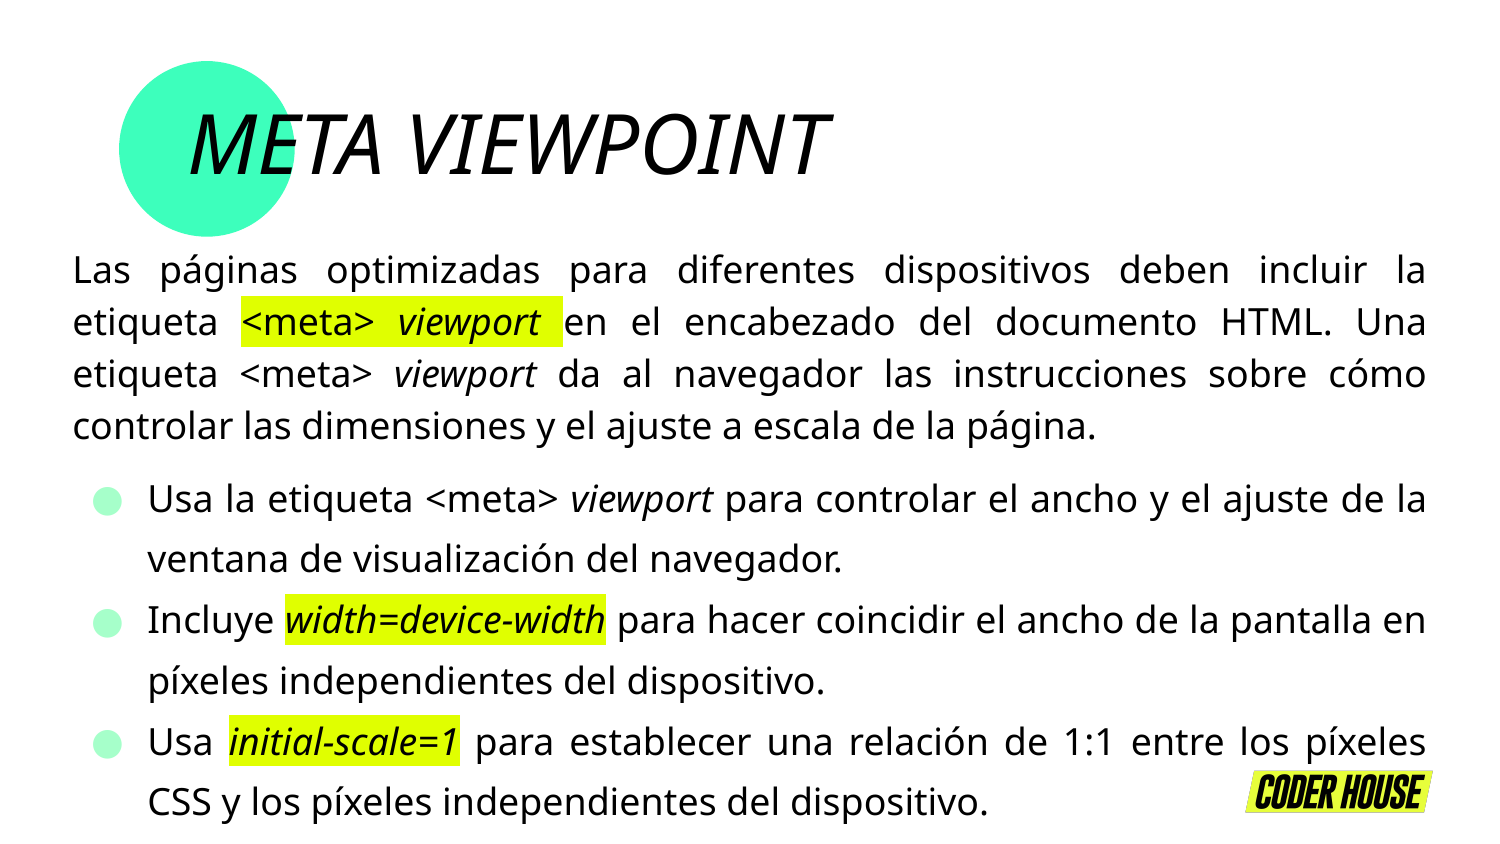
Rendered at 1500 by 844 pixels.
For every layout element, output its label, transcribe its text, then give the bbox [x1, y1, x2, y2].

text_box Las páginas optimizadas para diferentes dispositivos deben incluir la etiqueta <meta> viewport en el encabezado del documento HTML. Una etiqueta <meta> viewport da al navegador las instrucciones sobre cómo controlar las dimensiones y el ajuste a escala de la página. Usa la etiqueta <meta> viewport para controlar el ancho y el ajuste de la ventana de visualización del navegador. Incluye width=device-width para hacer coincidir el ancho de la pantalla en píxeles independientes del dispositivo. Usa initial-scale=1 para establecer una relación de 1:1 entre los píxeles CSS y los píxeles independientes del dispositivo. [57, 224, 1443, 771]
text_box META VIEWPOINT [172, 61, 1342, 176]
text_box [119, 68, 291, 224]
picture [1241, 764, 1437, 819]
